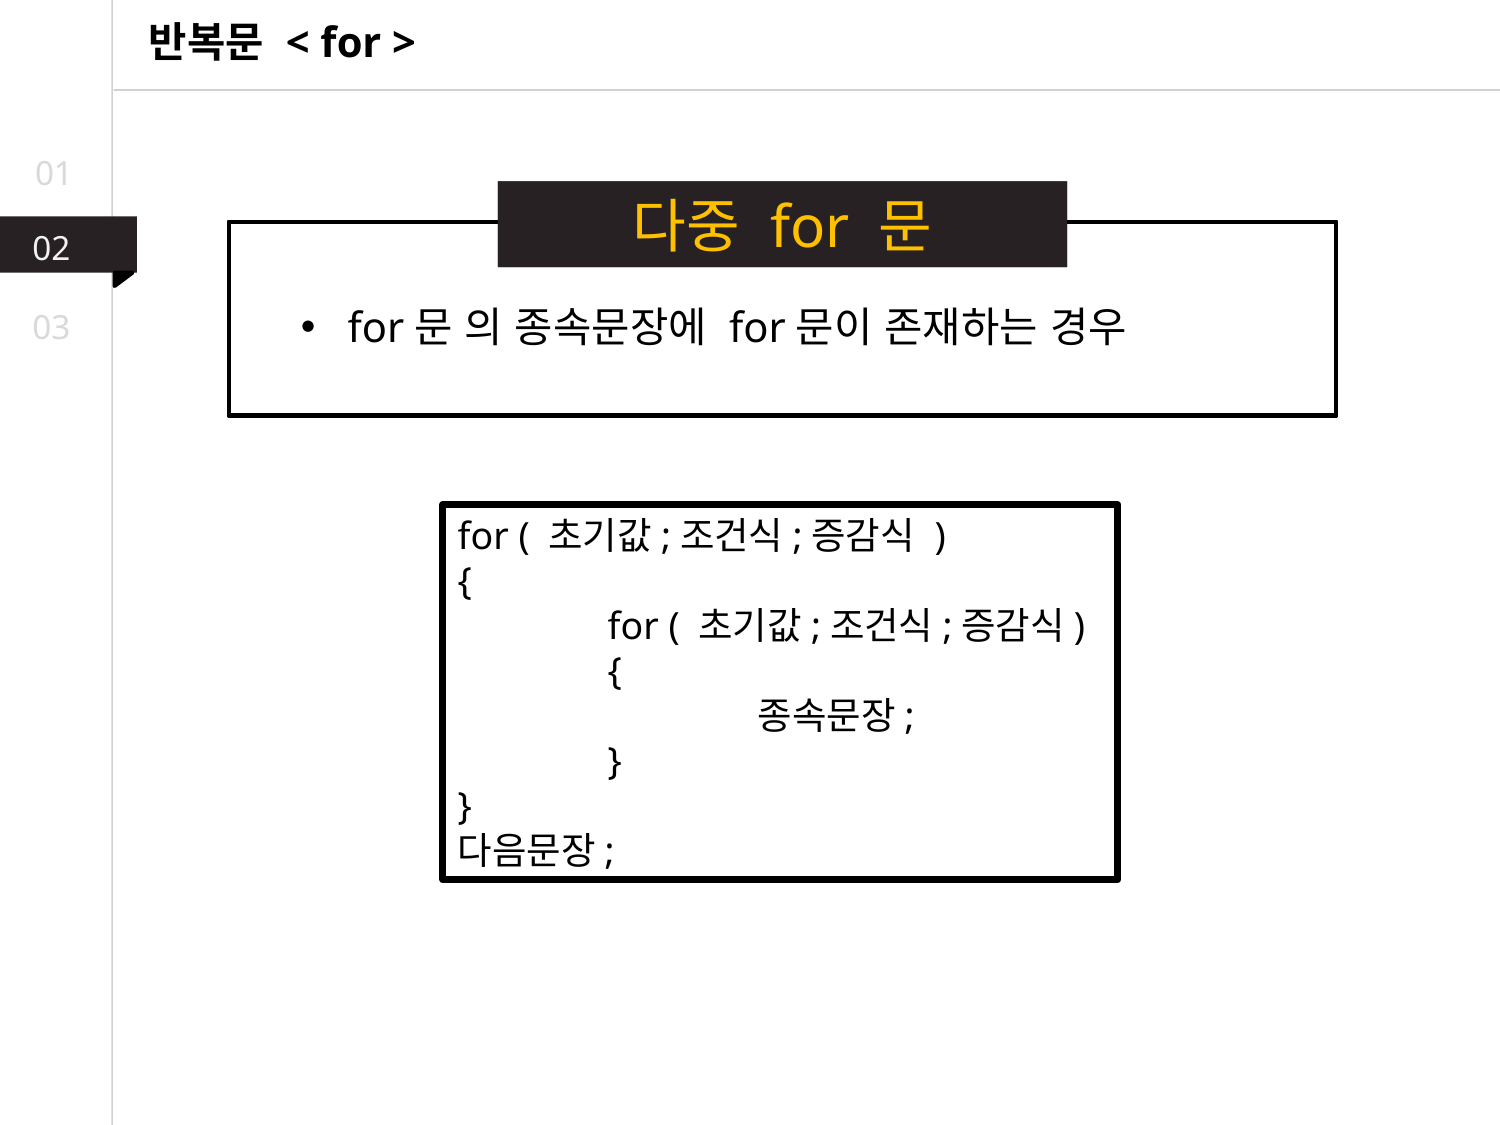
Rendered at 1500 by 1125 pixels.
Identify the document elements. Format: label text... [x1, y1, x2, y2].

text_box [228, 180, 1337, 416]
text_box 01 [20, 144, 107, 200]
text_box [117, 270, 135, 287]
text_box [0, 214, 107, 275]
text_box 03 [17, 298, 92, 354]
text_box 02 [17, 219, 92, 275]
text_box for ( 초기값;조건식;증감식 ) { for ( 초기값;조건식;증감식) { 종속문장; } } 다음문장; [442, 504, 1118, 880]
text_box [117, 214, 139, 275]
text_box 반복문 < for > [121, 8, 443, 74]
